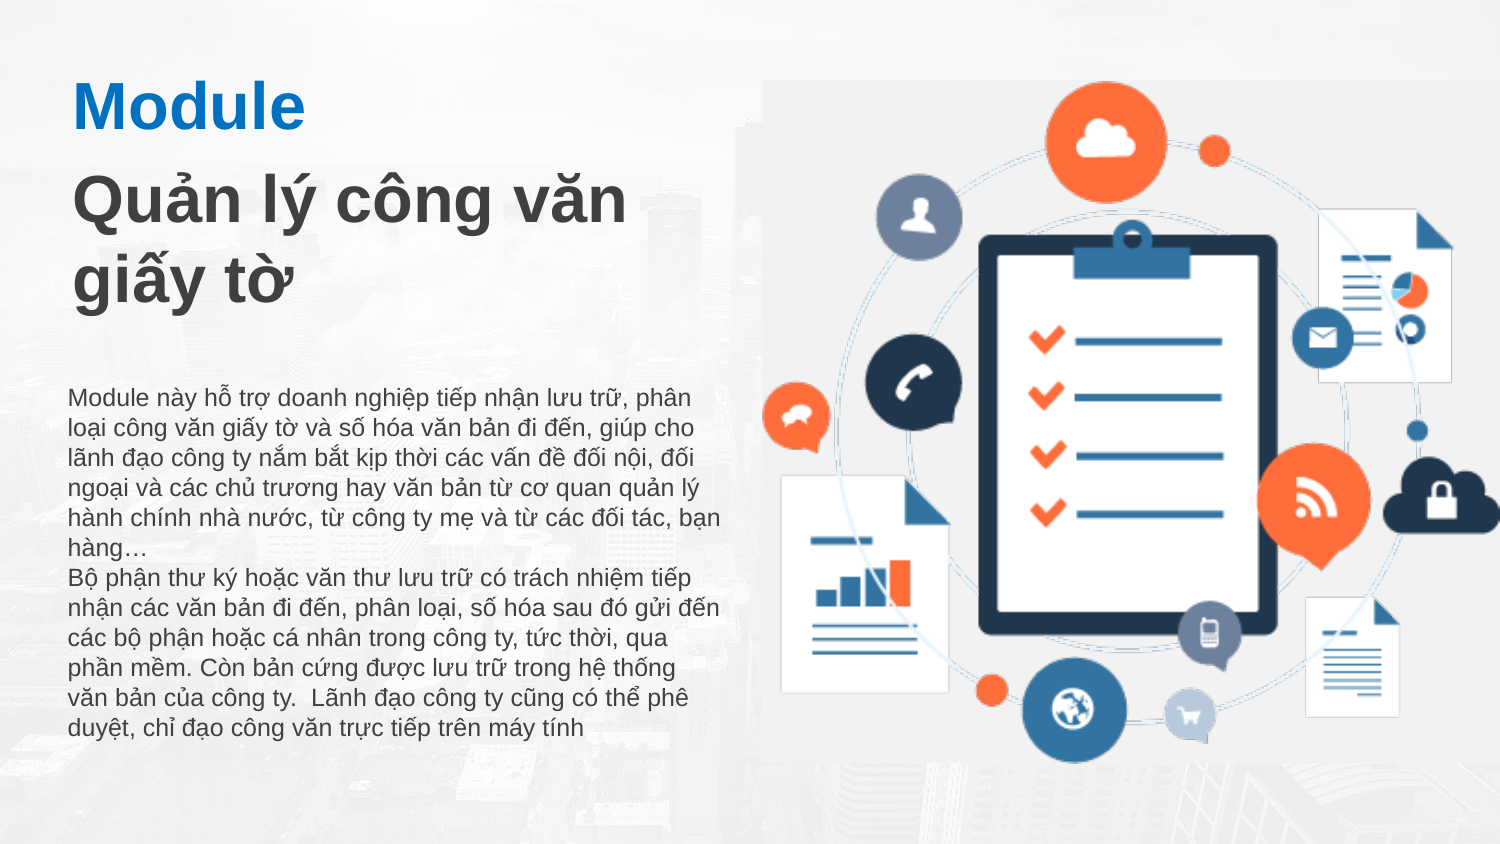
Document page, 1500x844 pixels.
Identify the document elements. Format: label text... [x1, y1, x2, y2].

picture [0, 0, 1500, 844]
text_box Module Quản lý công văn giấy tờ [58, 55, 685, 374]
text_box Module này hỗ trợ doanh nghiệp tiếp nhận lưu trữ, phân loại công văn giấy tờ và số hóa văn bản đi đến, giúp cho lãnh đạo công ty nắm bắt kịp thời các vấn đề đối nội, đối ngoại và các chủ trương hay văn bản từ cơ quan quản lý hành chính nhà nước, từ công ty mẹ và từ các đối tác, bạn hàng… Bộ phận thư ký hoặc văn thư lưu trữ có trách nhiệm tiếp nhận các văn bản đi đến, phân loại, số hóa sau đó gửi đến các bộ phận hoặc cá nhân trong công ty, tức thời, qua phần mềm. Còn bản cứng được lưu trữ trong hệ thống văn bản của công ty. Lãnh đạo công ty cũng có thể phê duyệt, chỉ đạo công văn trực tiếp trên máy tính [53, 374, 739, 749]
